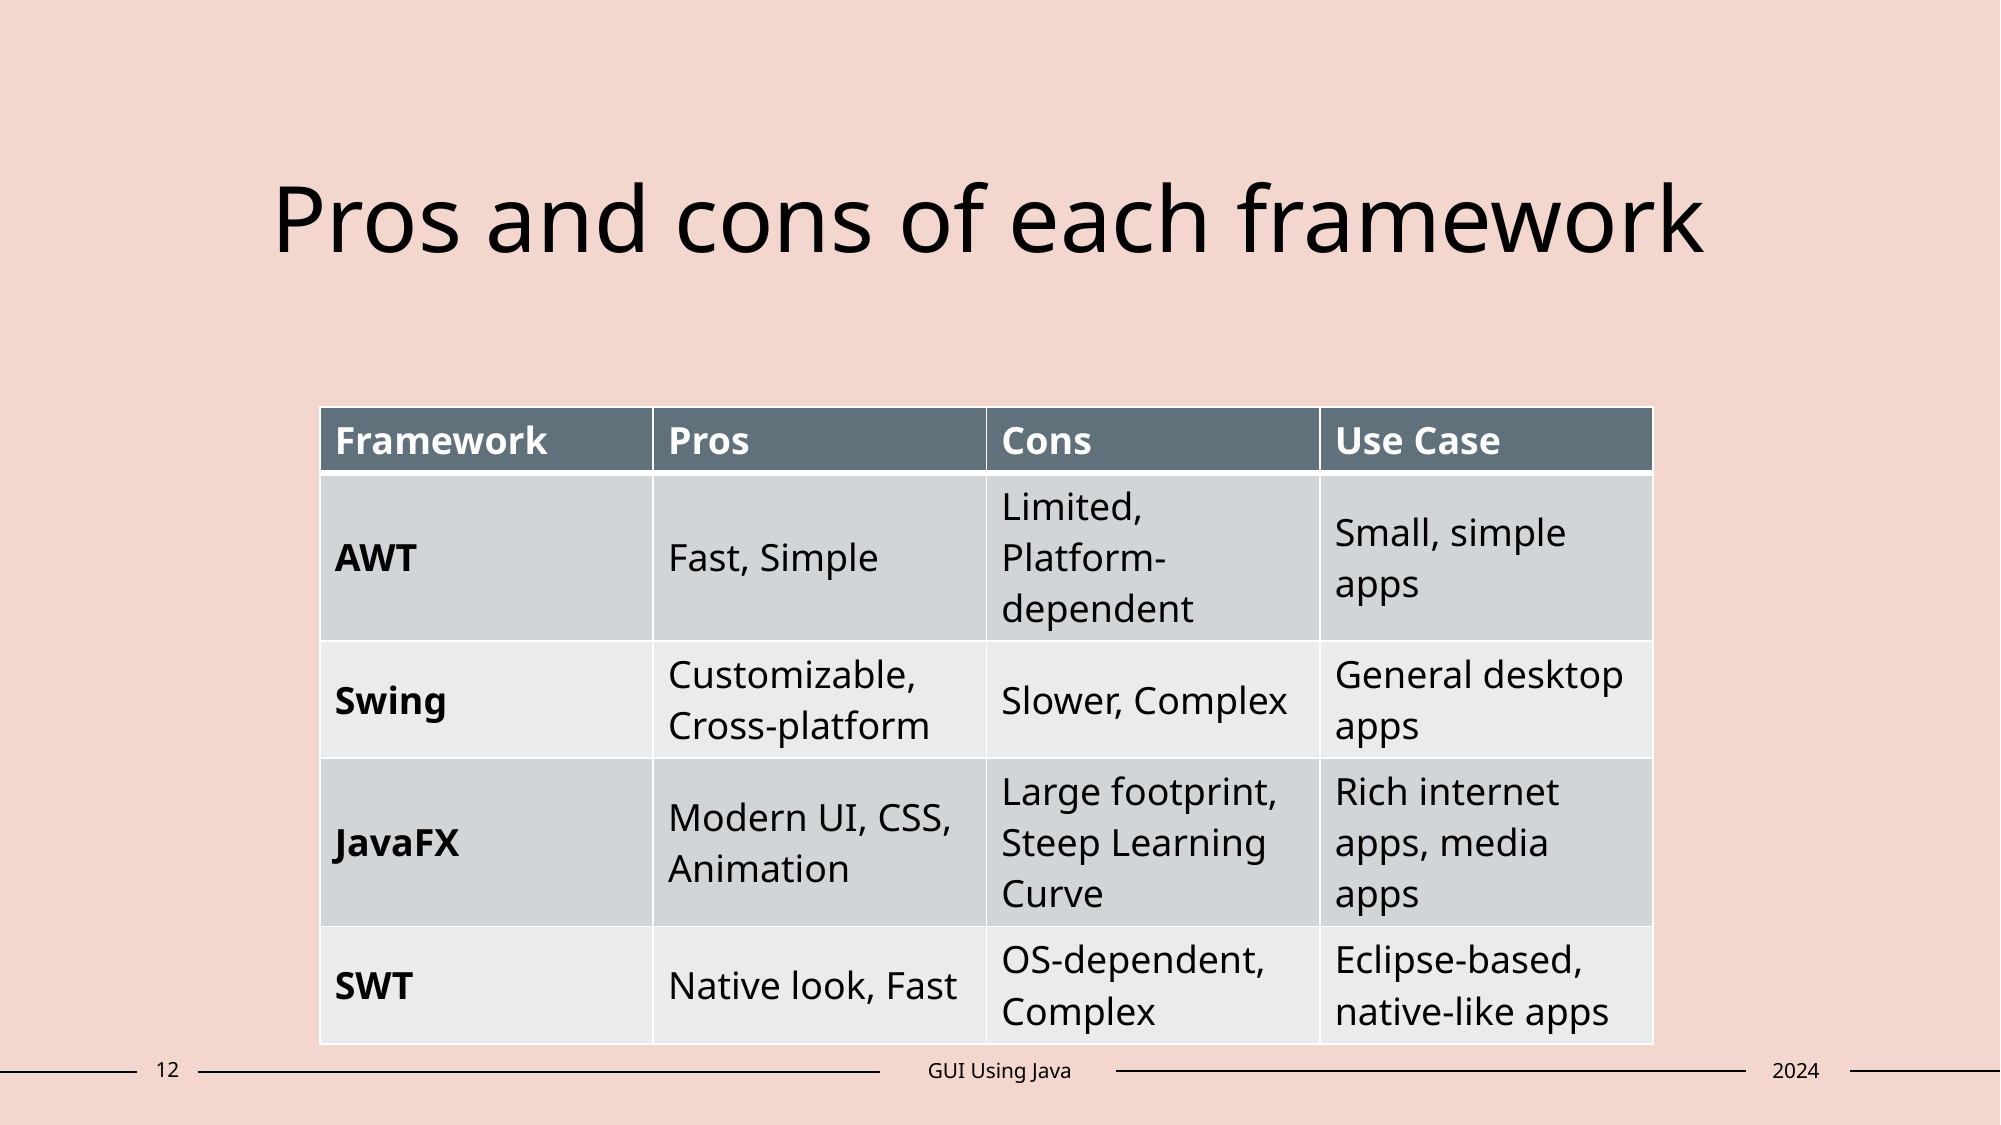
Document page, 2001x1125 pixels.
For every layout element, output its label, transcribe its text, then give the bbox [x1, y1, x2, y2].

table_cell General desktop apps [1321, 642, 1652, 757]
table_header Pros [654, 408, 986, 470]
table_cell Rich internet apps, media apps [1321, 759, 1652, 926]
table_cell JavaFX [321, 759, 652, 926]
table_cell OS-dependent, Complex [987, 927, 1319, 1043]
table_cell Eclipse-based, native-like apps [1321, 927, 1652, 1043]
table_cell SWT [321, 927, 652, 1043]
table_cell Swing [321, 642, 652, 757]
table_header Use Case [1321, 408, 1652, 470]
table_cell Slower, Complex [987, 642, 1319, 757]
table_cell Limited, Platform-dependent [987, 476, 1319, 640]
slide_number 2024 [1743, 1050, 1849, 1091]
table_cell Large footprint, Steep Learning Curve [987, 759, 1319, 926]
table_cell AWT [321, 476, 652, 640]
table_cell Modern UI, CSS, Animation [654, 759, 986, 926]
table_header Framework [321, 408, 652, 470]
footer GUI Using Java [879, 1050, 1120, 1091]
slide_number 12 [137, 1050, 198, 1091]
table_cell Native look, Fast [654, 927, 986, 1043]
table_cell Small, simple apps [1321, 476, 1652, 640]
table_cell Fast, Simple [654, 476, 986, 640]
table_header Cons [987, 408, 1319, 470]
table_cell Customizable, Cross-platform [654, 642, 986, 757]
text_box Pros and cons of each framework [82, 153, 1896, 321]
